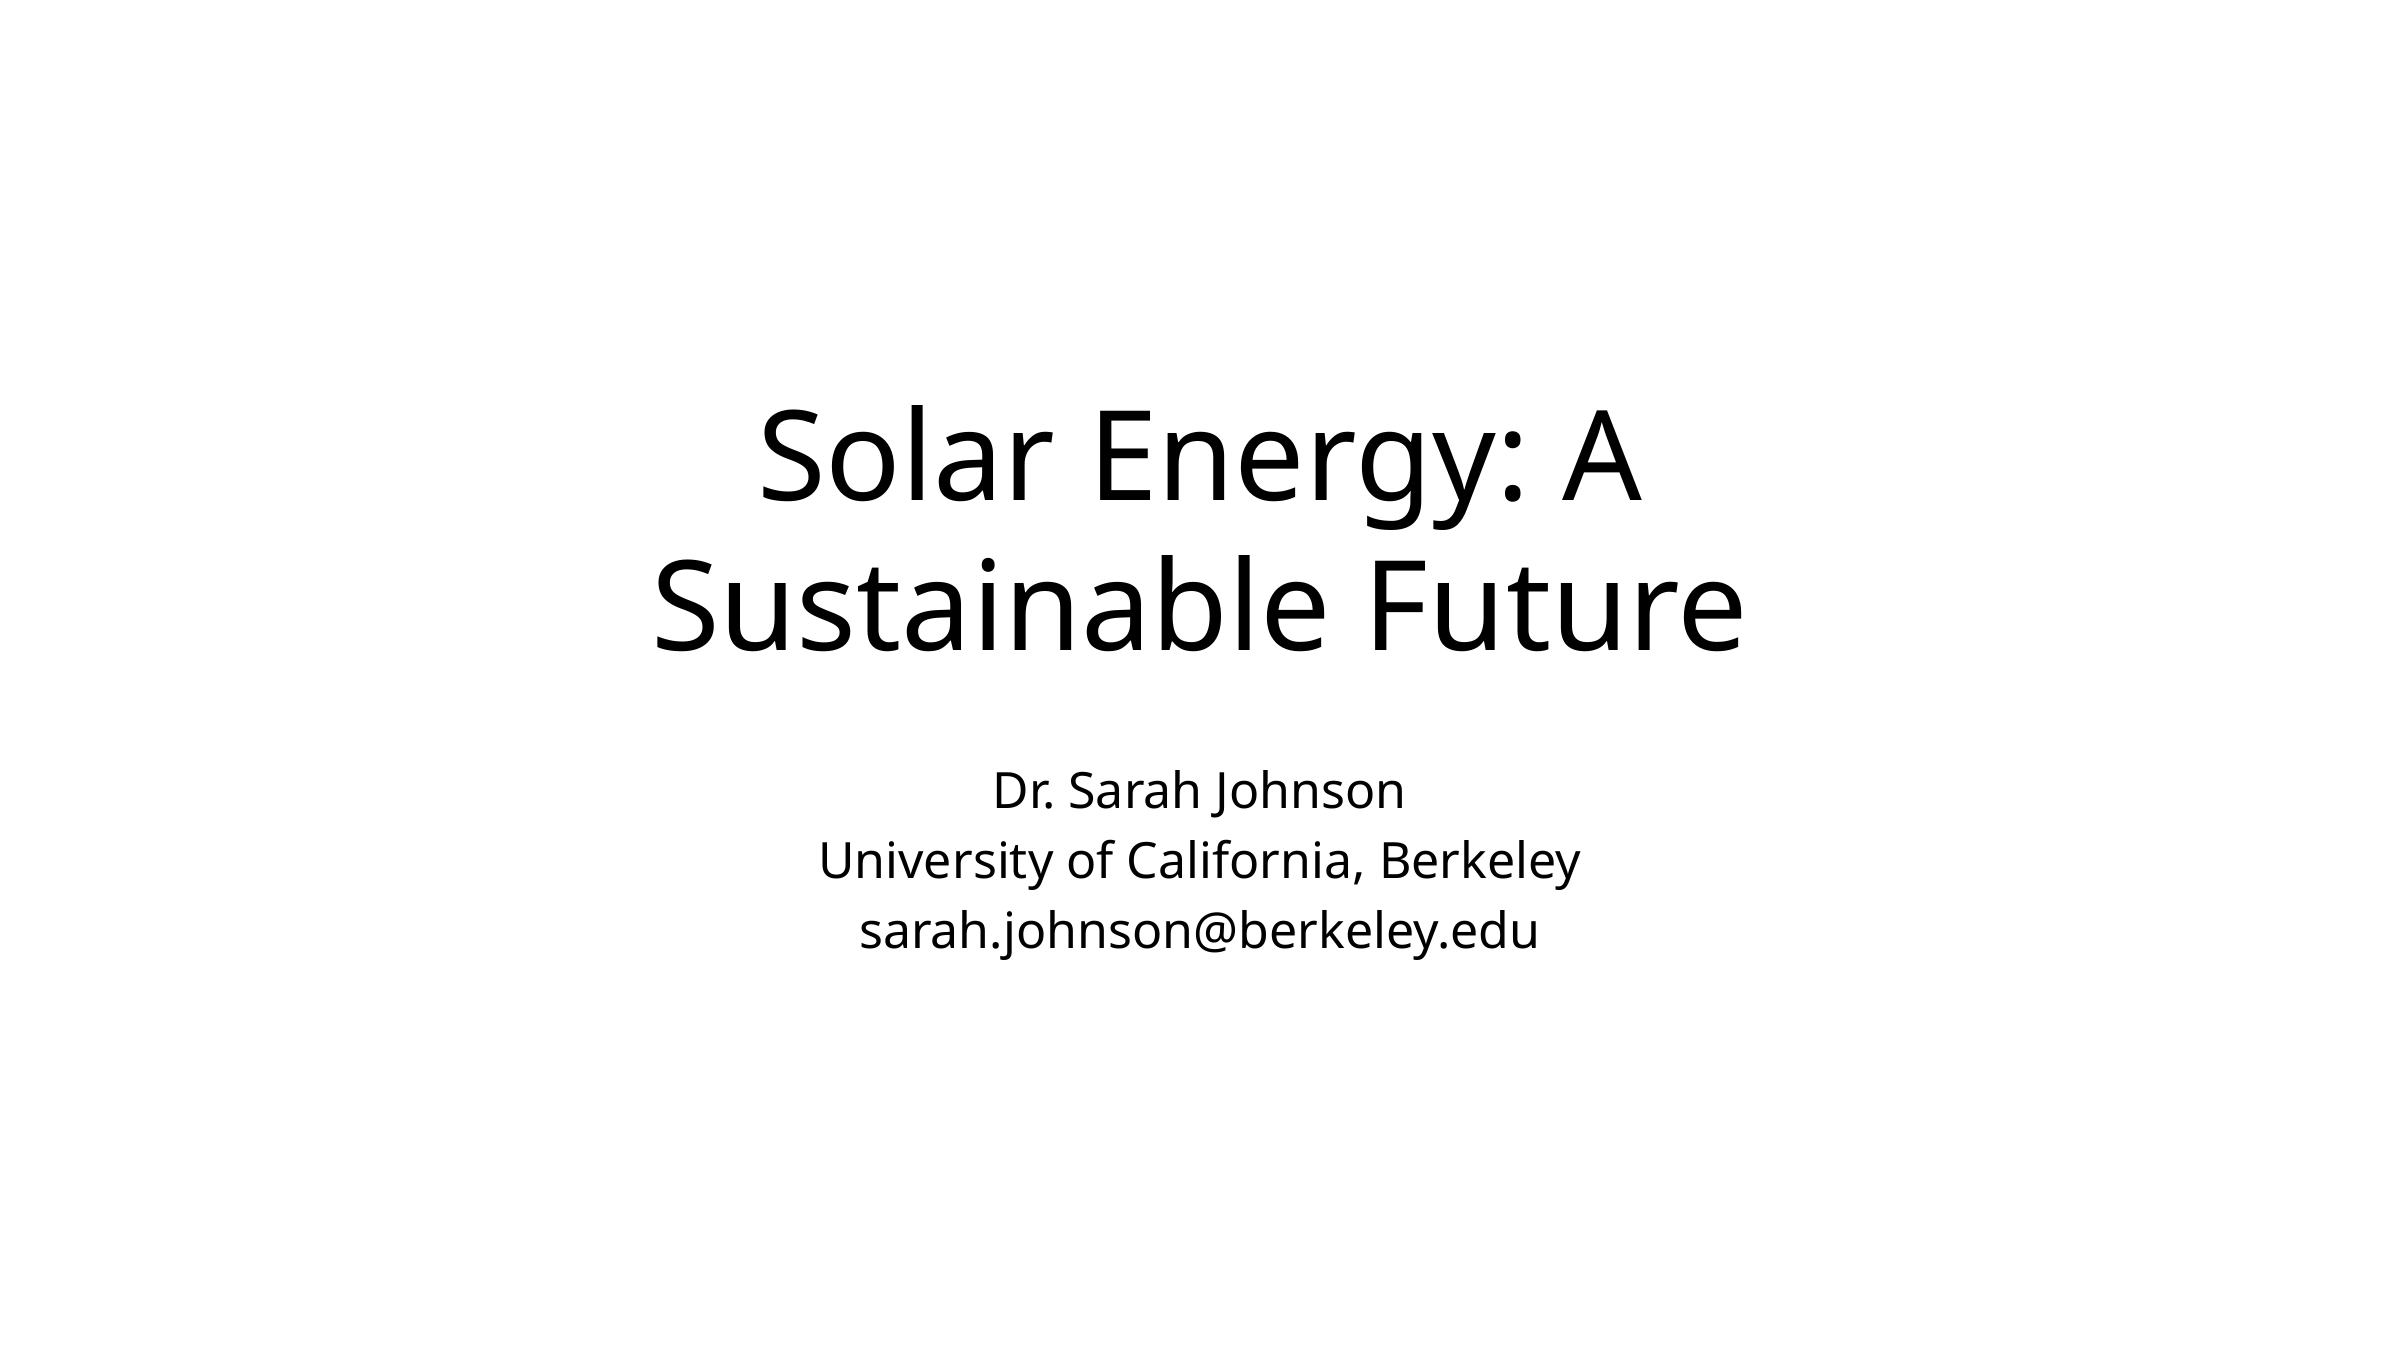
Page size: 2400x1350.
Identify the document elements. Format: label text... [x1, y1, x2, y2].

subtitle Dr. Sarah Johnson University of California, Berkeley sarah.johnson@berkeley.edu [450, 750, 1950, 1023]
title Solar Energy: A Sustainable Future [450, 329, 1950, 721]
